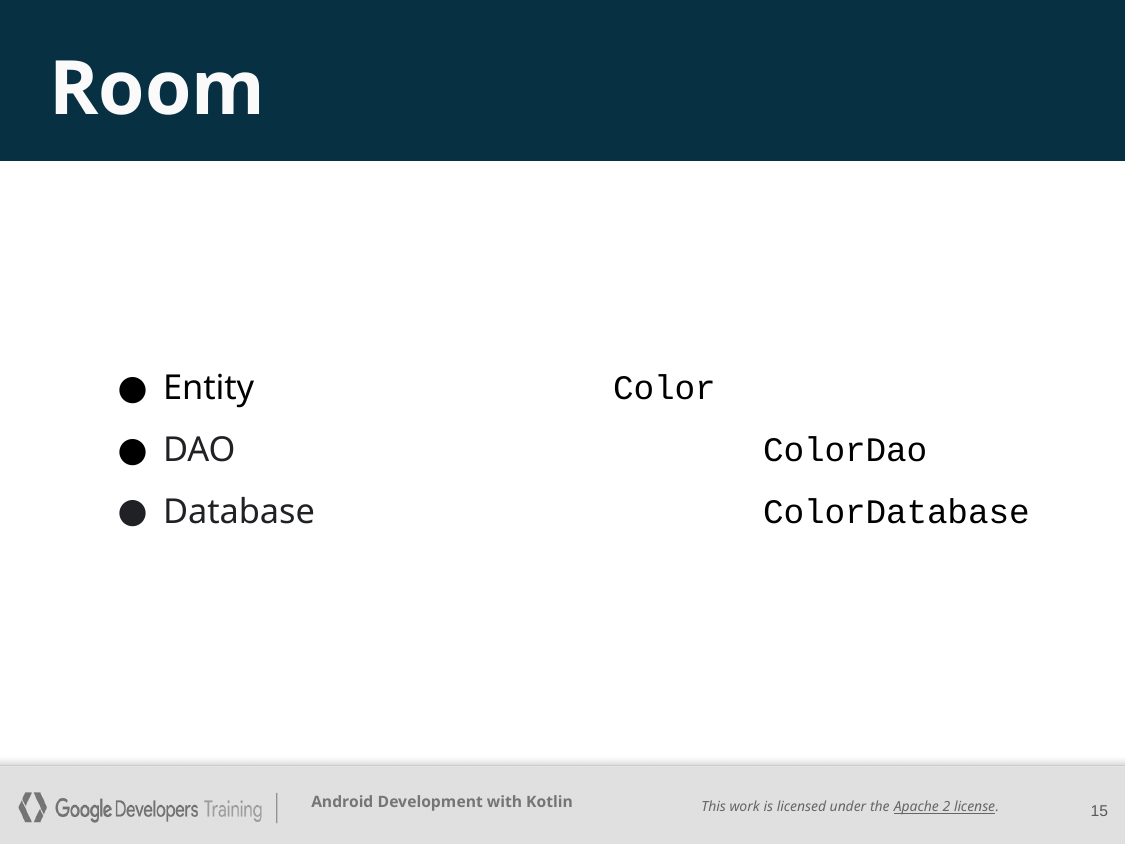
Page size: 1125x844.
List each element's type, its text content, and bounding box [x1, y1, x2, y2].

title Room [38, 28, 1087, 122]
list Entity Color DAO ColorDao Database ColorDatabase [76, 333, 1125, 566]
slide_number 15 [1051, 777, 1120, 842]
picture [0, 161, 1125, 844]
